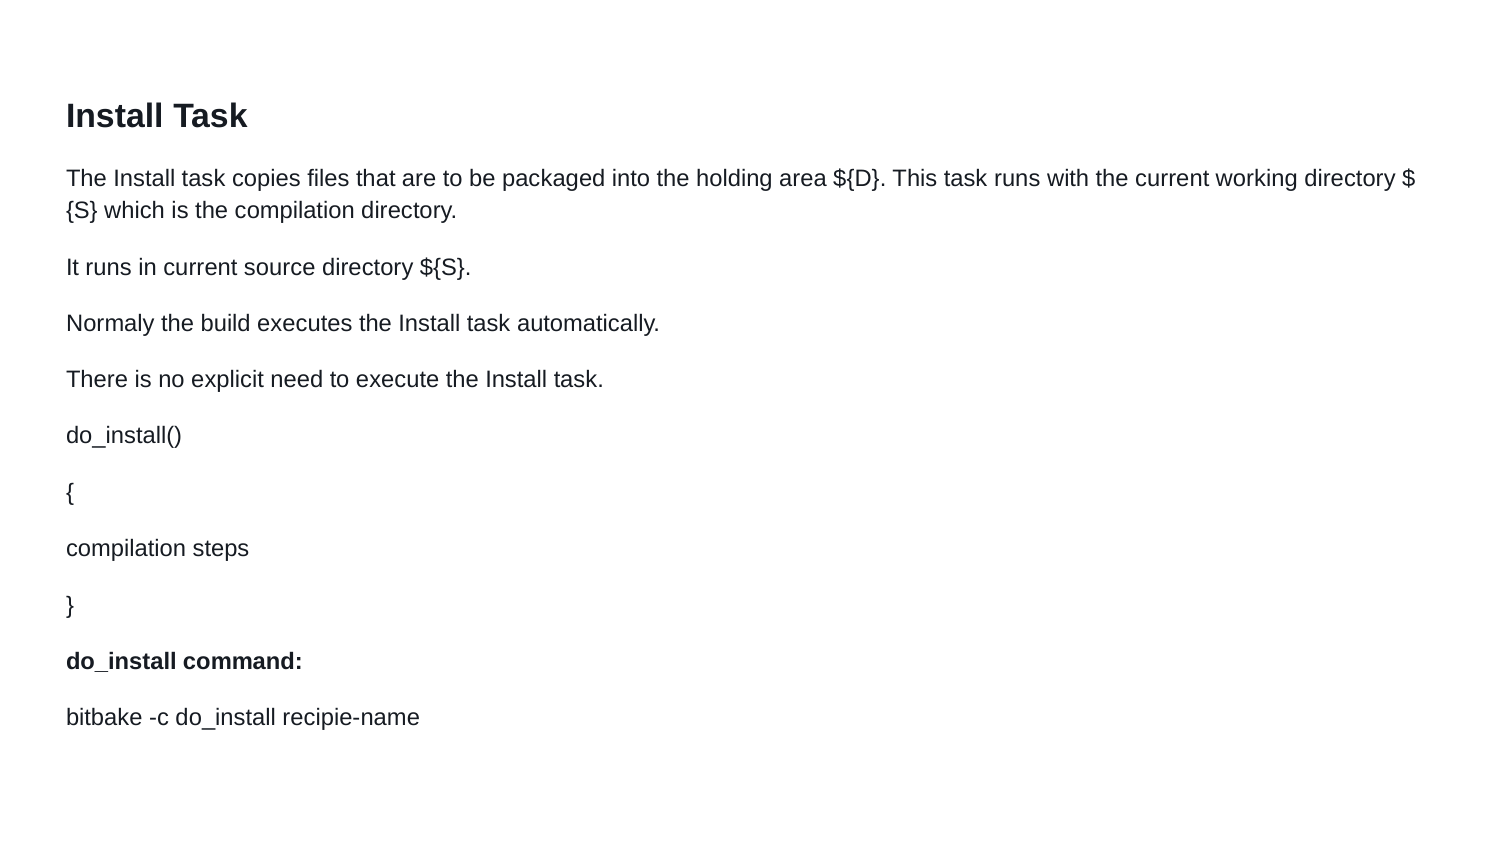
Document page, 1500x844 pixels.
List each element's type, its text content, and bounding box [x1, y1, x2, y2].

list Install Task The Install task copies files that are to be packaged into the holding area ${D}. This task runs with the current working directory ${S} which is the compilation directory. It runs in current source directory ${S}. Normaly the build executes the Install task automatically. There is no explicit need to execute the Install task. do_install() { compilation steps } do_install command: bitbake -c do_install recipie-name [51, 68, 1449, 750]
